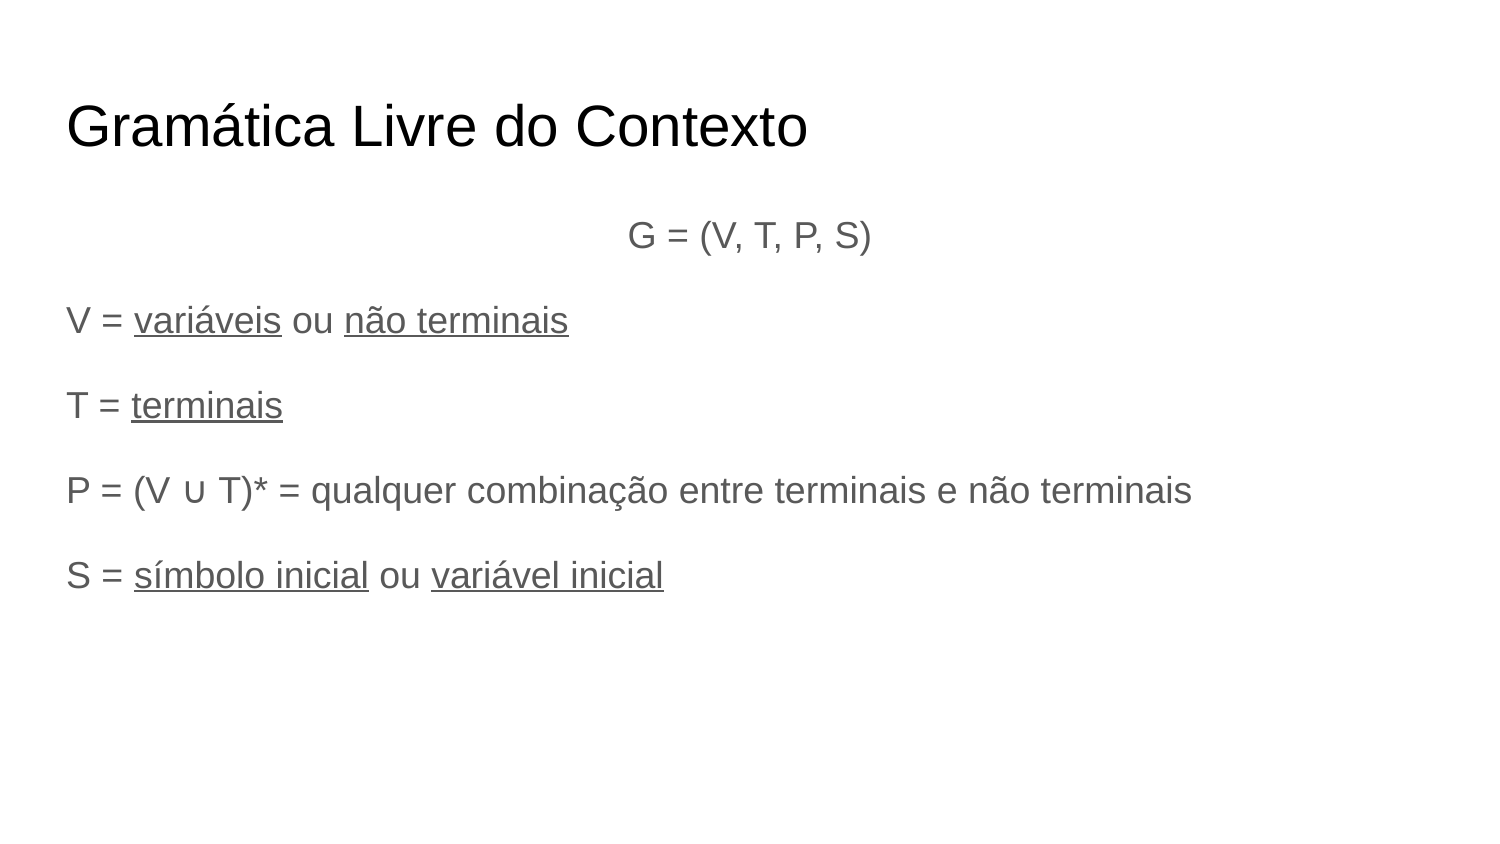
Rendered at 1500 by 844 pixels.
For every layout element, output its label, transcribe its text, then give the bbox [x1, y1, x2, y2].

title Gramática Livre do Contexto [51, 72, 1449, 167]
list G = (V, T, P, S) V = variáveis ou não terminais T = terminais P = (V ∪ T)* = qualquer combinação entre terminais e não terminais S = símbolo inicial ou variável inicial [51, 189, 1449, 750]
